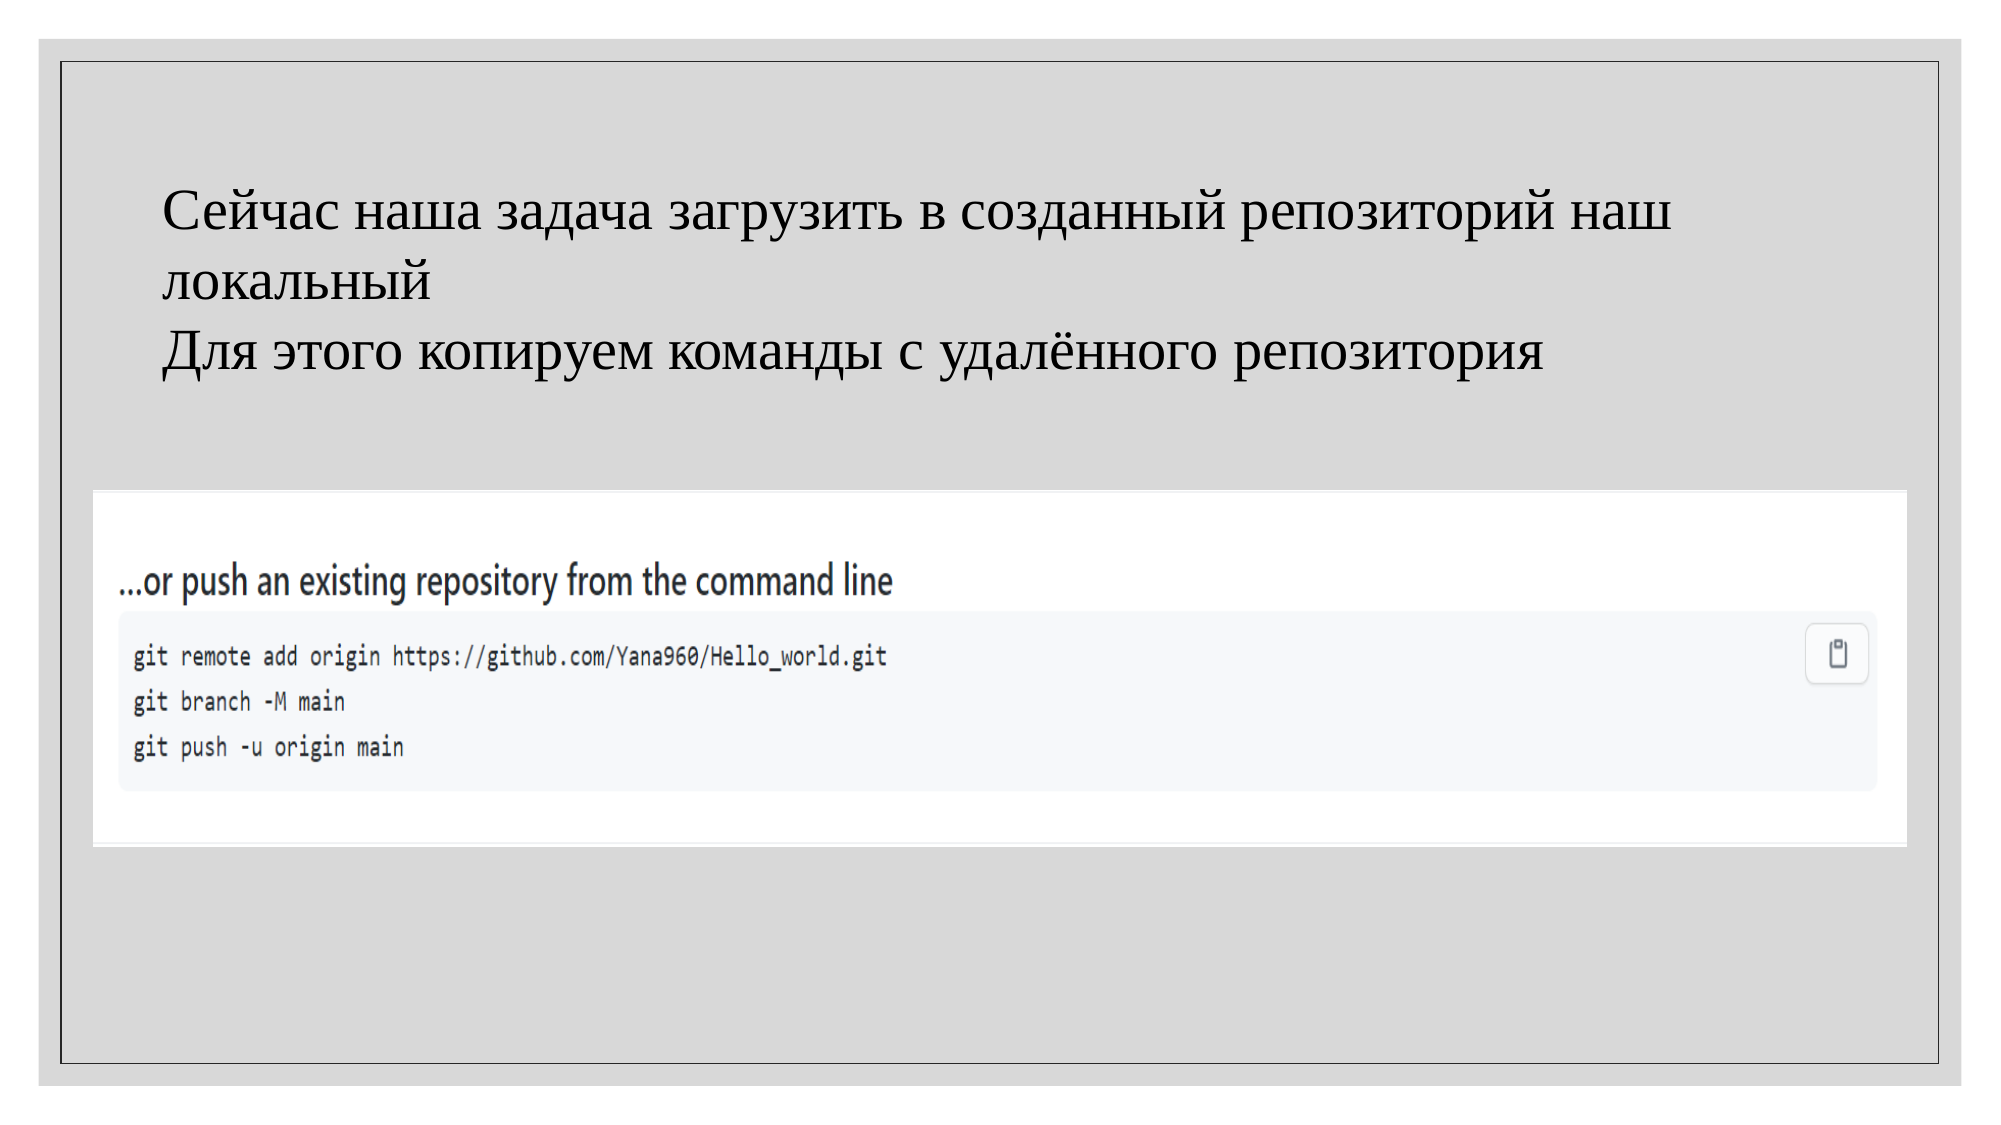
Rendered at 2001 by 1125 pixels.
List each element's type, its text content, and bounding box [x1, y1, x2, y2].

picture [93, 490, 1907, 847]
text_box Сейчас наша задача загрузить в созданный репозиторий наш локальный Для этого копируем команды с удалённого репозитория [148, 163, 1871, 389]
